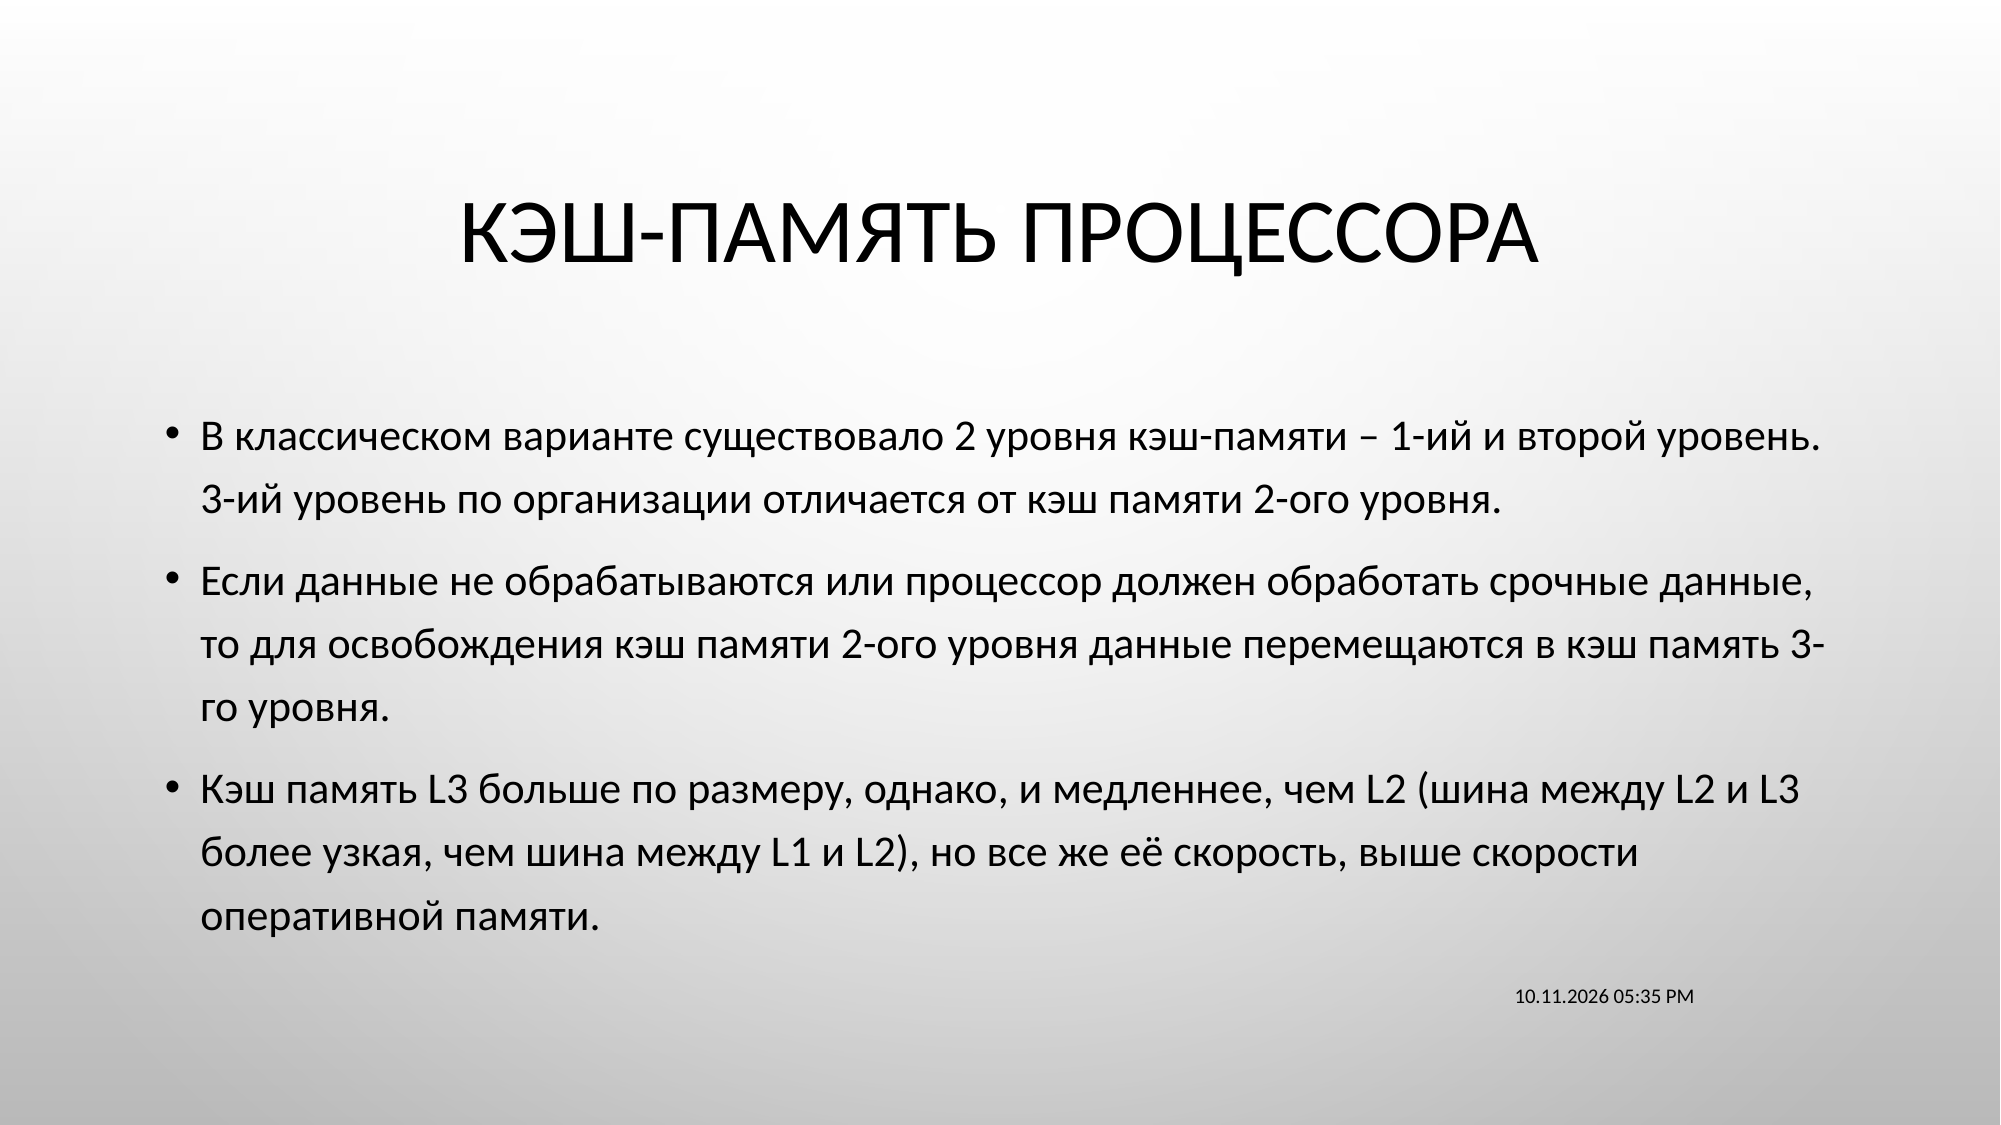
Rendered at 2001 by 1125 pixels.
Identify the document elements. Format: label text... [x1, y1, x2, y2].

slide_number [1259, 965, 1710, 1025]
title КЭШ-ПАМЯТЬ ПРОЦЕССОРА [149, 101, 1851, 364]
picture [0, 0, 2000, 1125]
list В классическом варианте существовало 2 уровня кэш-памяти – 1-ий и второй уровень. 3-ий уровень по организации отличается от кэш памяти 2-ого уровня. Если данные не обрабатываются или процессор должен обработать срочные данные, то для освобождения кэш памяти 2-ого уровня данные перемещаются в кэш память 3-го уровня. Кэш память L3 больше по размеру, однако, и медленнее, чем L2 (шина между L2 и L3 более узкая, чем шина между L1 и L2), но все же её скорость, выше скорости оперативной памяти. [149, 388, 1851, 950]
